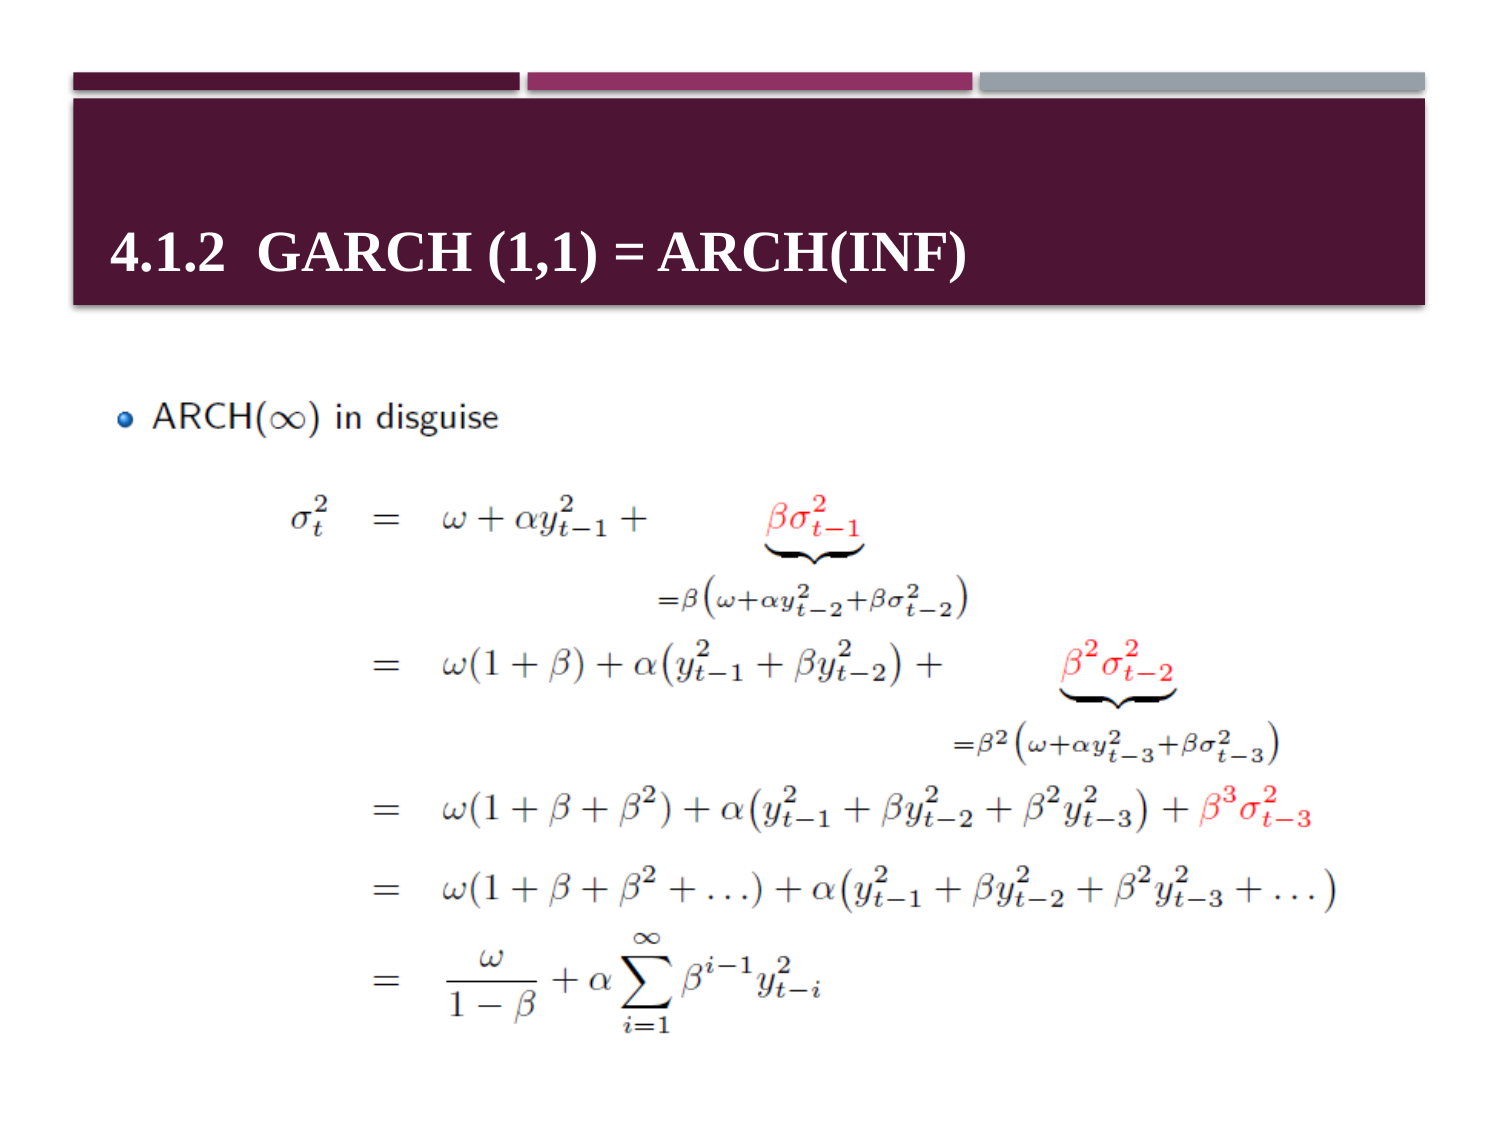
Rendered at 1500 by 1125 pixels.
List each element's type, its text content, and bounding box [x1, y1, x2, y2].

picture [81, 349, 1419, 1084]
title 4.1.2 GARCH (1,1) = arch(inf) [95, 112, 1406, 291]
